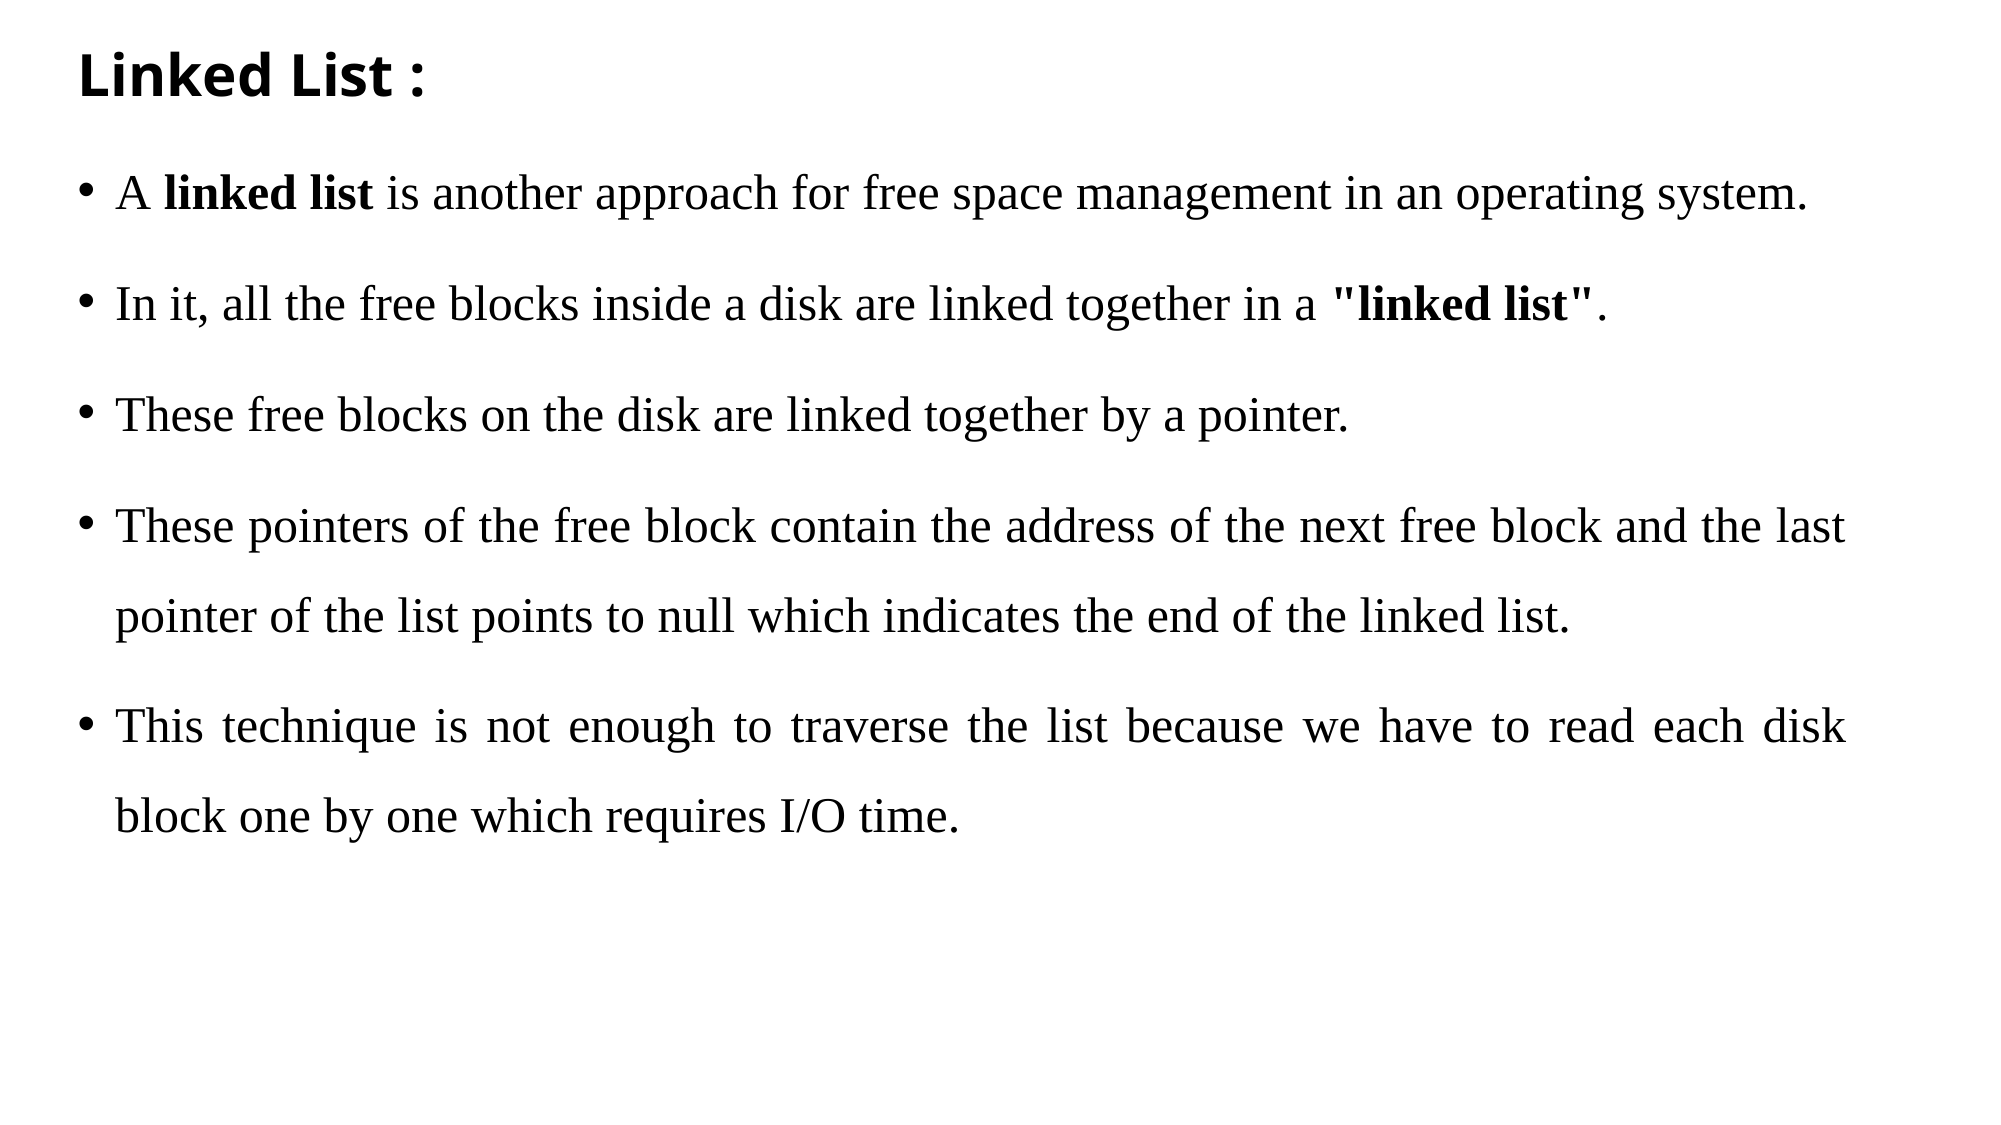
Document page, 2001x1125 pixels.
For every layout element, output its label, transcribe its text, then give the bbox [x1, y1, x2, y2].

list Linked List : A linked list is another approach for free space management in an operating system. In it, all the free blocks inside a disk are linked together in a "linked list". These free blocks on the disk are linked together by a pointer. These pointers of the free block contain the address of the next free block and the last pointer of the list points to null which indicates the end of the linked list. This technique is not enough to traverse the list because we have to read each disk block one by one which requires I/O time. [62, 38, 1863, 1061]
